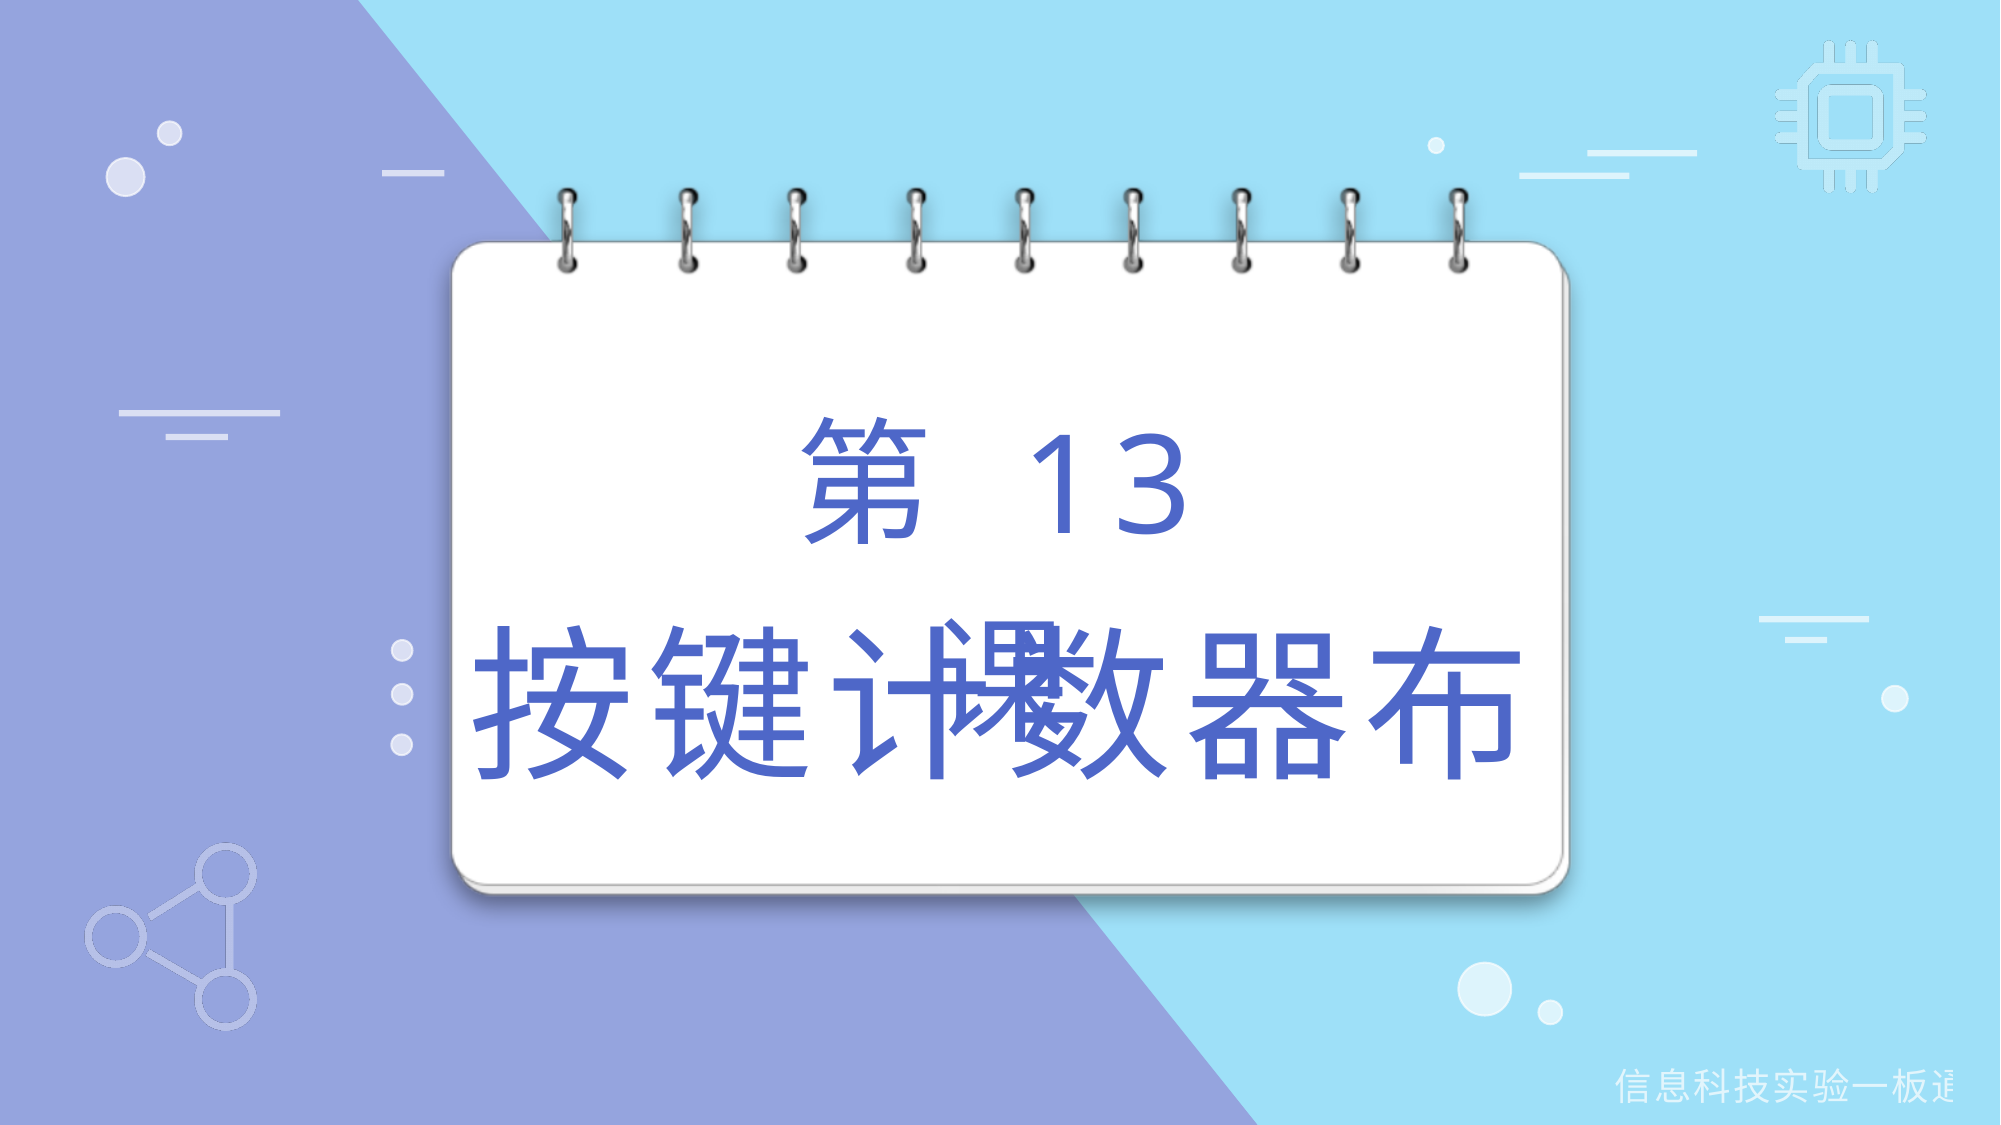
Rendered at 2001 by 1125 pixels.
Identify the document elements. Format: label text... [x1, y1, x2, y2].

picture [1750, 16, 1951, 217]
picture [411, 163, 1589, 916]
list 第 13 课 [705, 355, 1295, 560]
list 按键计数器布 [442, 552, 1558, 797]
picture [70, 836, 271, 1037]
